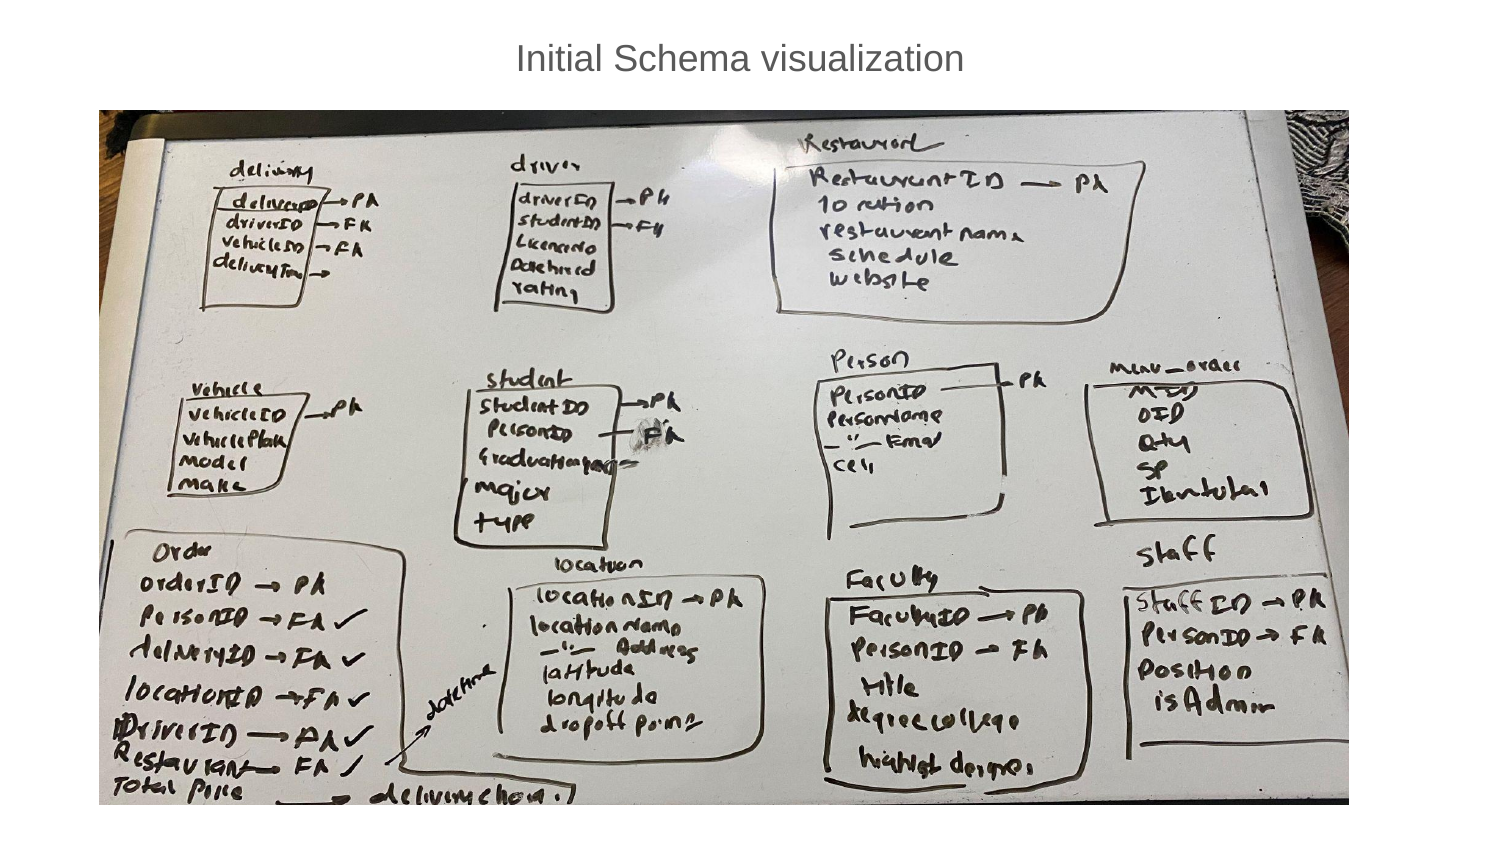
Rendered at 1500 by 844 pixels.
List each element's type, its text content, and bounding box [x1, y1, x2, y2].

list Initial Schema visualization [31, 16, 1449, 750]
picture [99, 110, 1349, 805]
